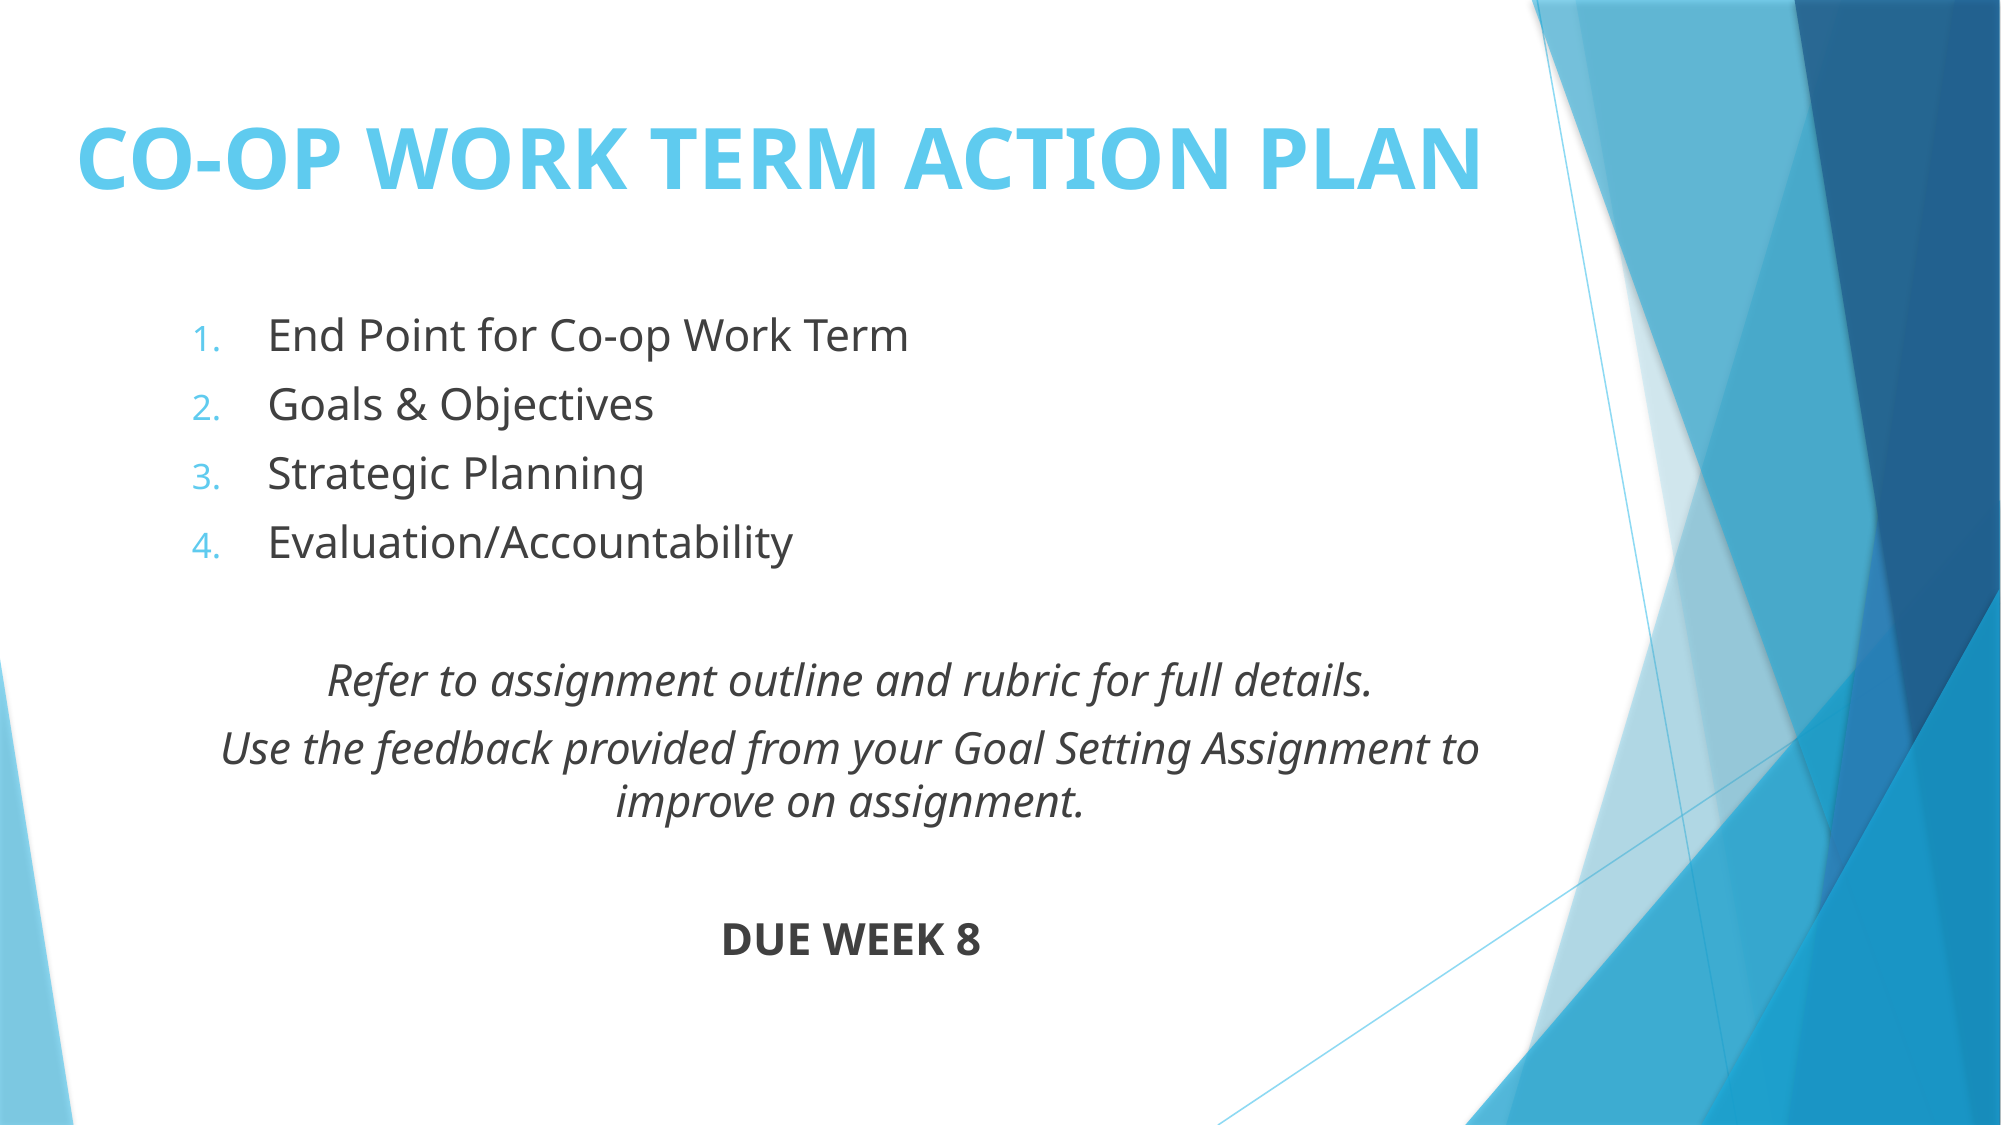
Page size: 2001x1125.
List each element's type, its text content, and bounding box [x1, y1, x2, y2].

title Co-op Work Term Action Plan [60, 96, 1509, 235]
list End Point for Co-op Work Term Goals & Objectives Strategic Planning Evaluation/Accountability Refer to assignment outline and rubric for full details. Use the feedback provided from your Goal Setting Assignment to improve on assignment. DUE WEEK 8 [176, 299, 1525, 977]
